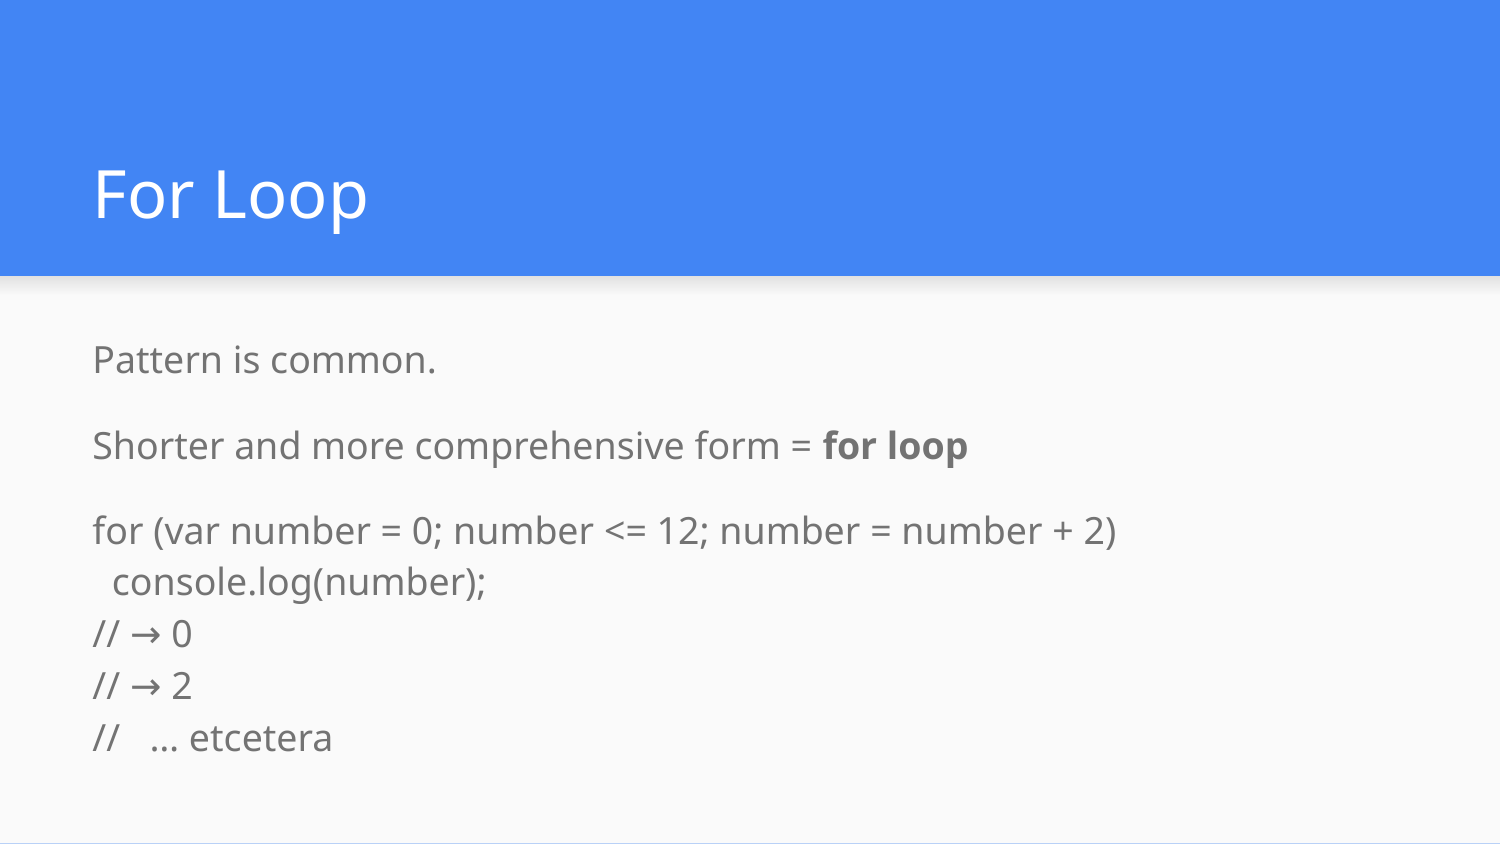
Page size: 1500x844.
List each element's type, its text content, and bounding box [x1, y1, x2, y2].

list Pattern is common. Shorter and more comprehensive form = for loop for (var number = 0; number <= 12; number = number + 2) console.log(number); // → 0 // → 2 // … etcetera [77, 314, 1427, 760]
title For Loop [77, 121, 1427, 248]
